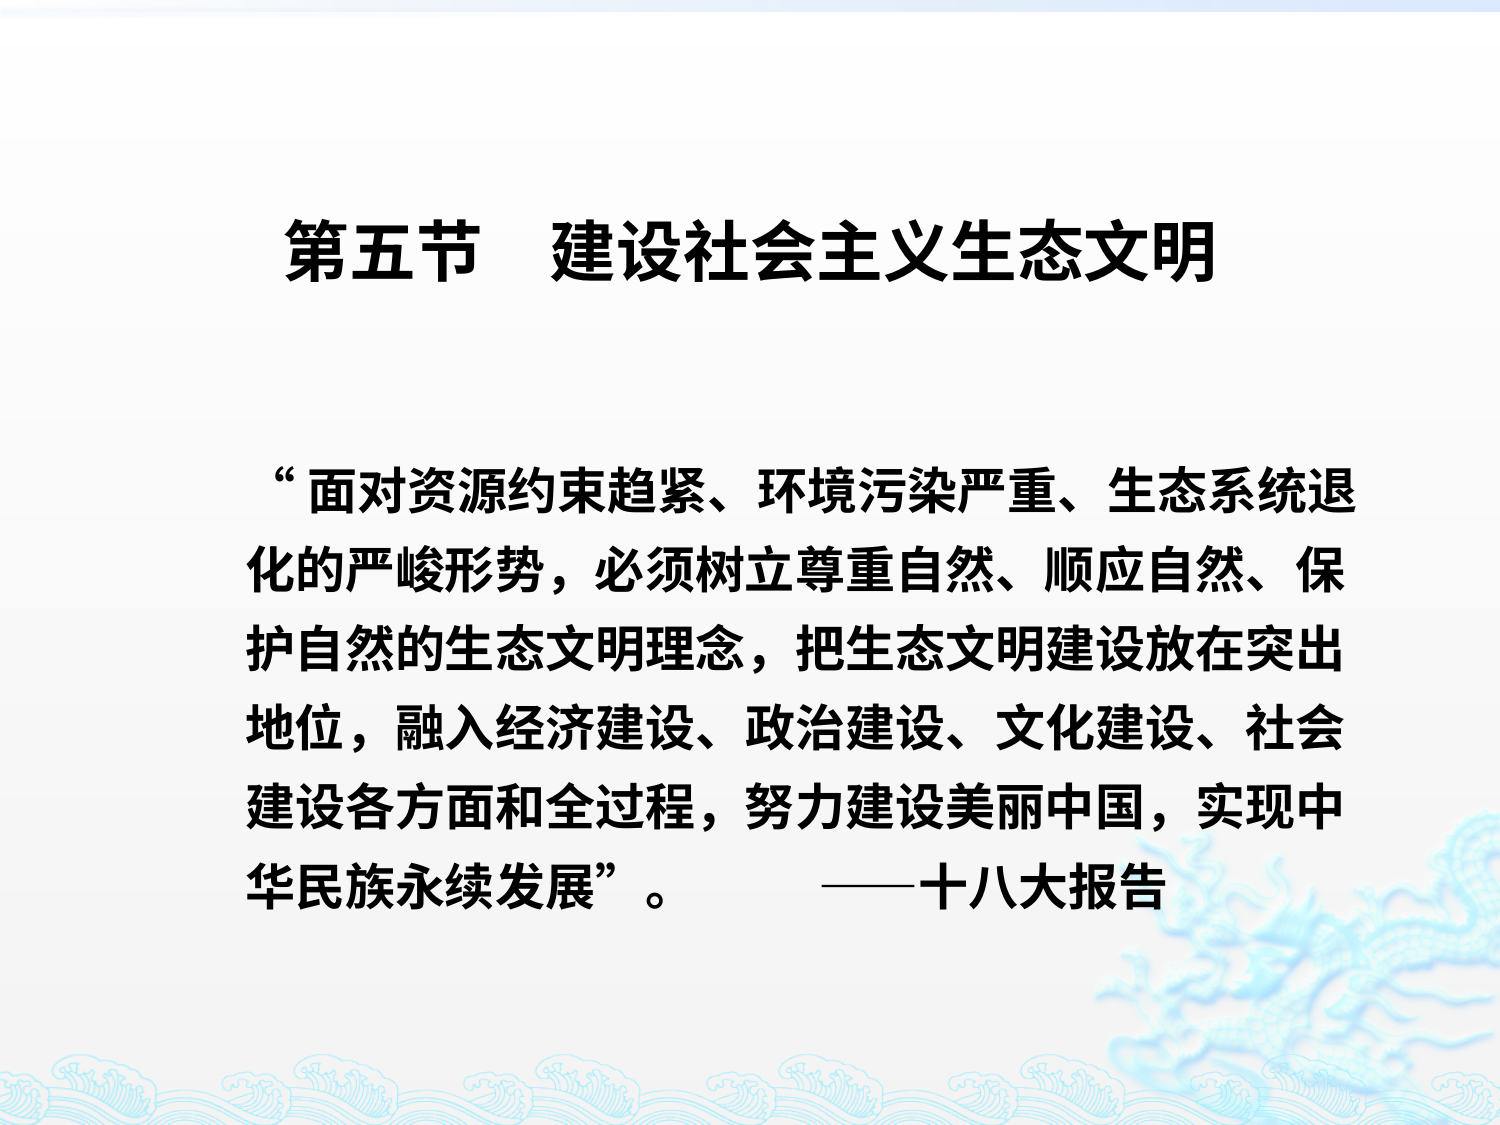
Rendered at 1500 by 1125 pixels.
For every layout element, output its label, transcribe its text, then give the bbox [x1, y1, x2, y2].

text_box 第五节 建设社会主义生态文明 [125, 162, 1375, 338]
text_box “面对资源约束趋紧、环境污染严重、生态系统退化的严峻形势，必须树立尊重自然、顺应自然、保护自然的生态文明理念，把生态文明建设放在突出地位，融入经济建设、政治建设、文化建设、社会建设各方面和全过程，努力建设美丽中国，实现中华民族永续发展”。 ——十八大报告 [230, 432, 1375, 923]
